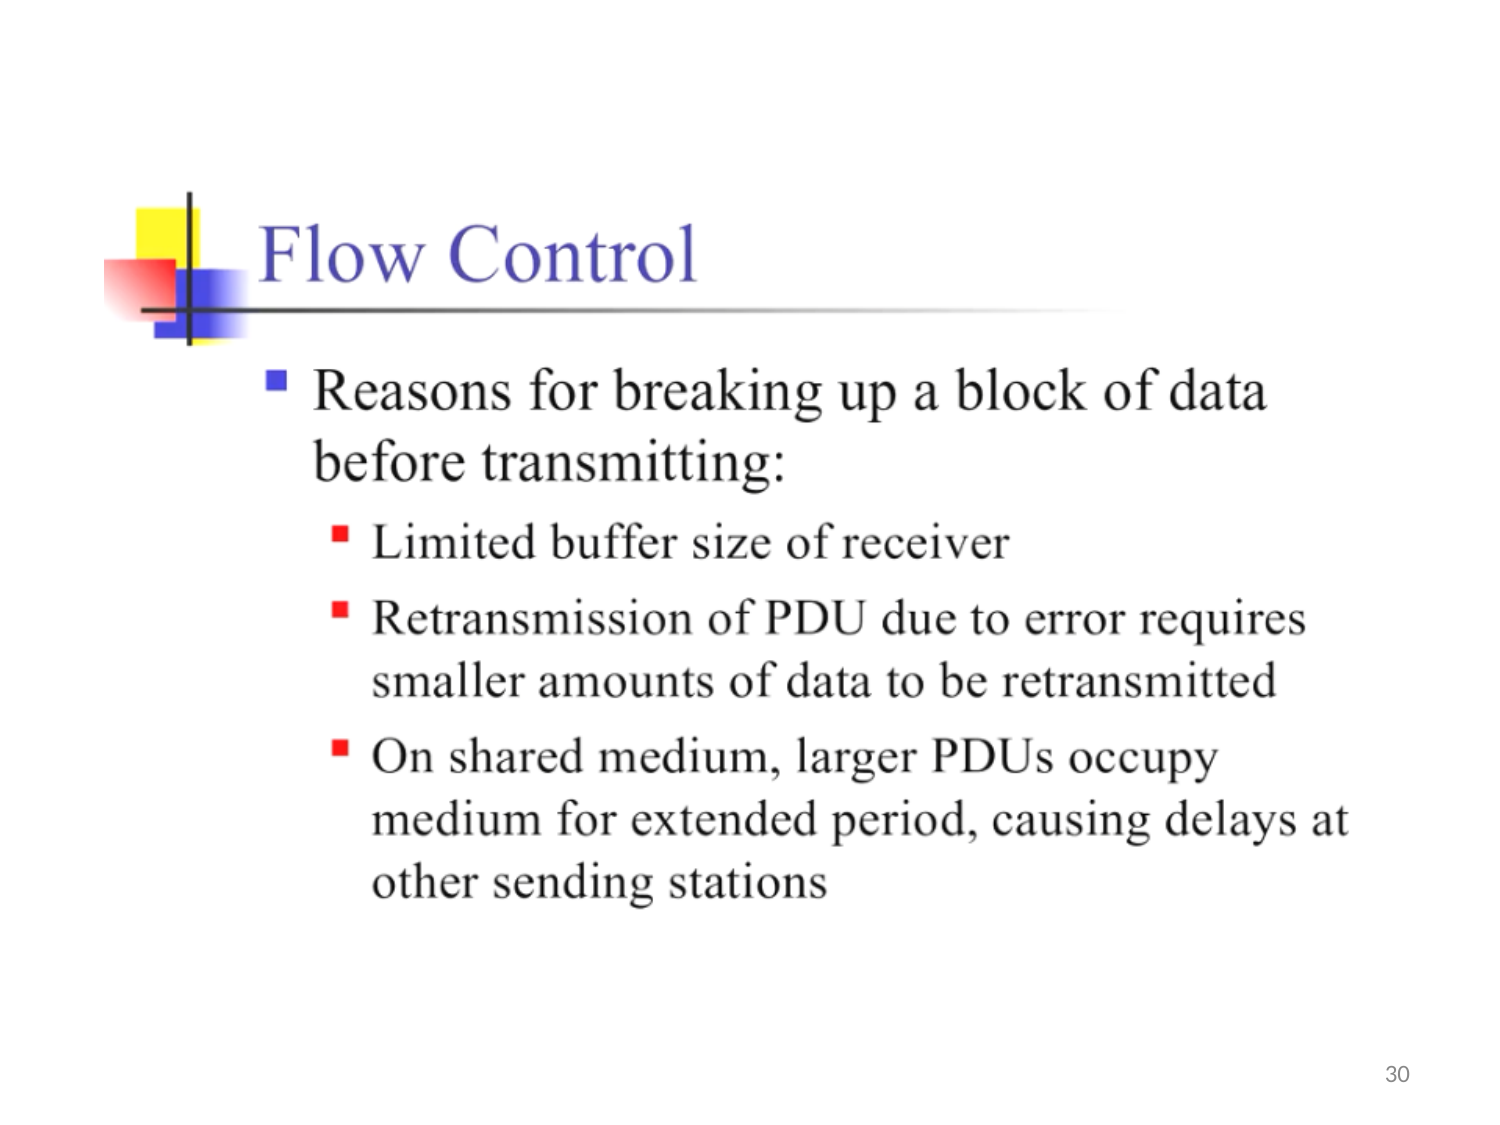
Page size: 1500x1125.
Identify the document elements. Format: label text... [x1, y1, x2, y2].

picture [104, 188, 1396, 937]
text_box 30 [1074, 1042, 1425, 1103]
